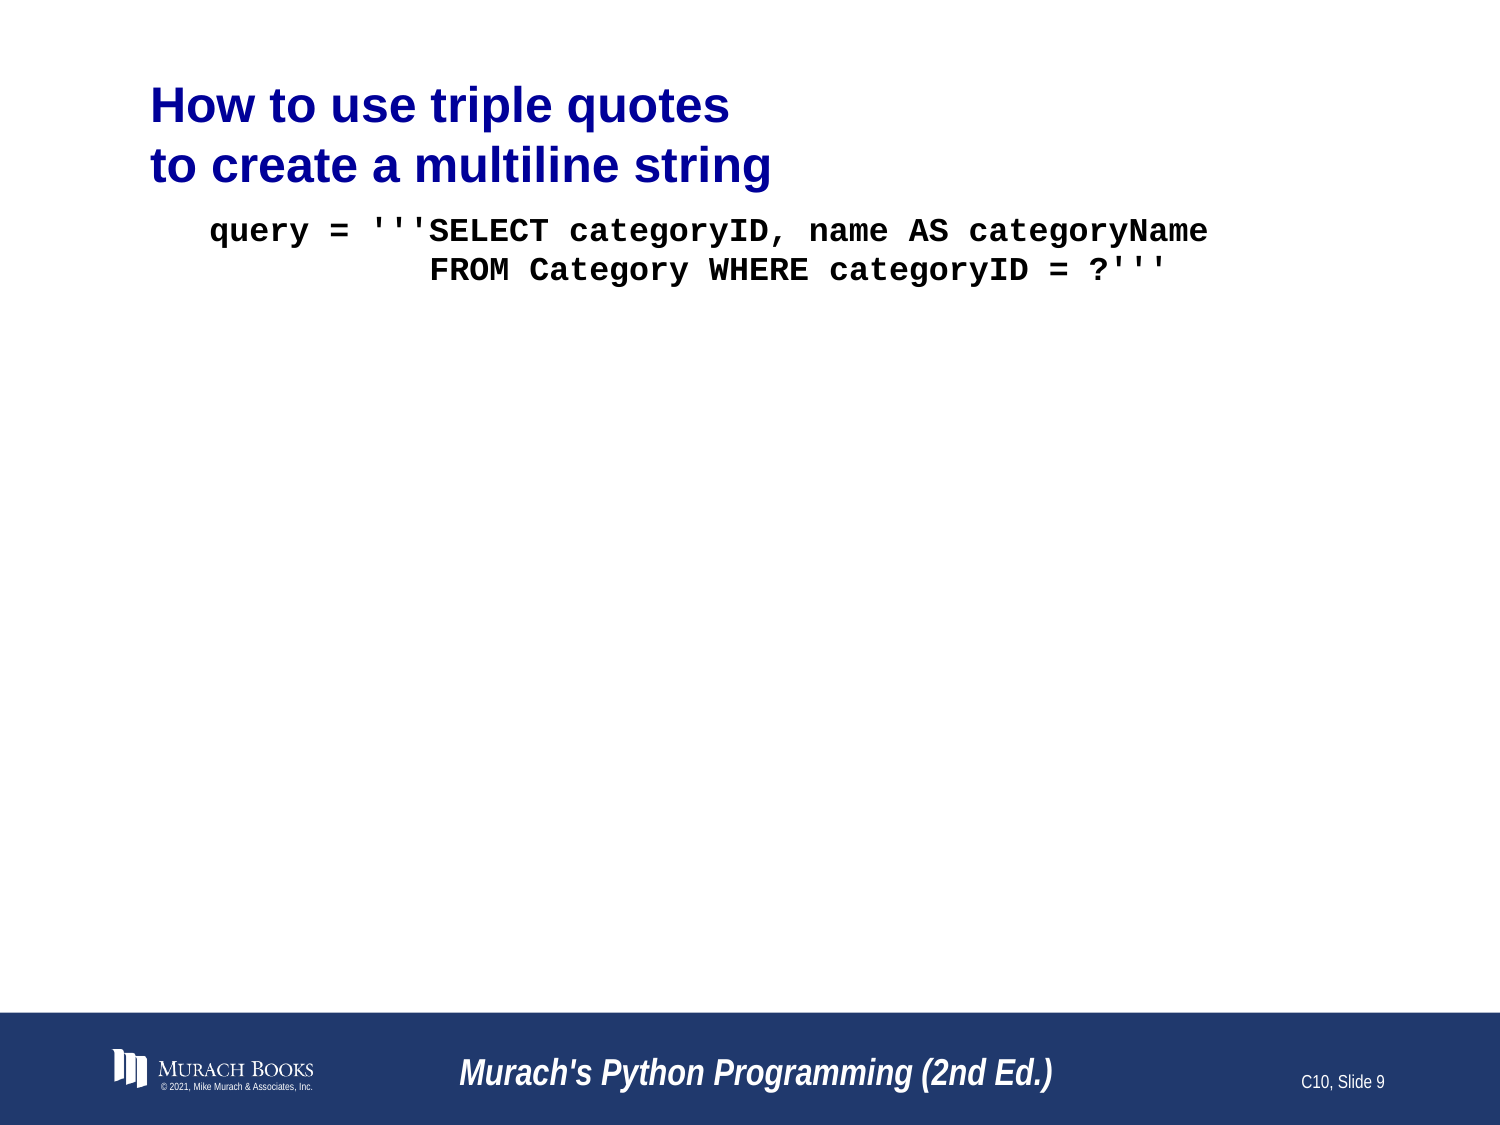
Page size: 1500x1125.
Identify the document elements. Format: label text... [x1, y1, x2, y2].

list query = '''SELECT categoryID, name AS categoryName FROM Category WHERE categoryID = ?''' [137, 200, 1350, 1001]
footer © 2021, Mike Murach & Associates, Inc. [12, 1025, 463, 1100]
title How to use triple quotes to create a multiline string [150, 102, 1350, 164]
slide_number Murach's Python Programming (2nd Ed.) [463, 1025, 1075, 1100]
slide_number C10, Slide 9 [1087, 1025, 1400, 1100]
